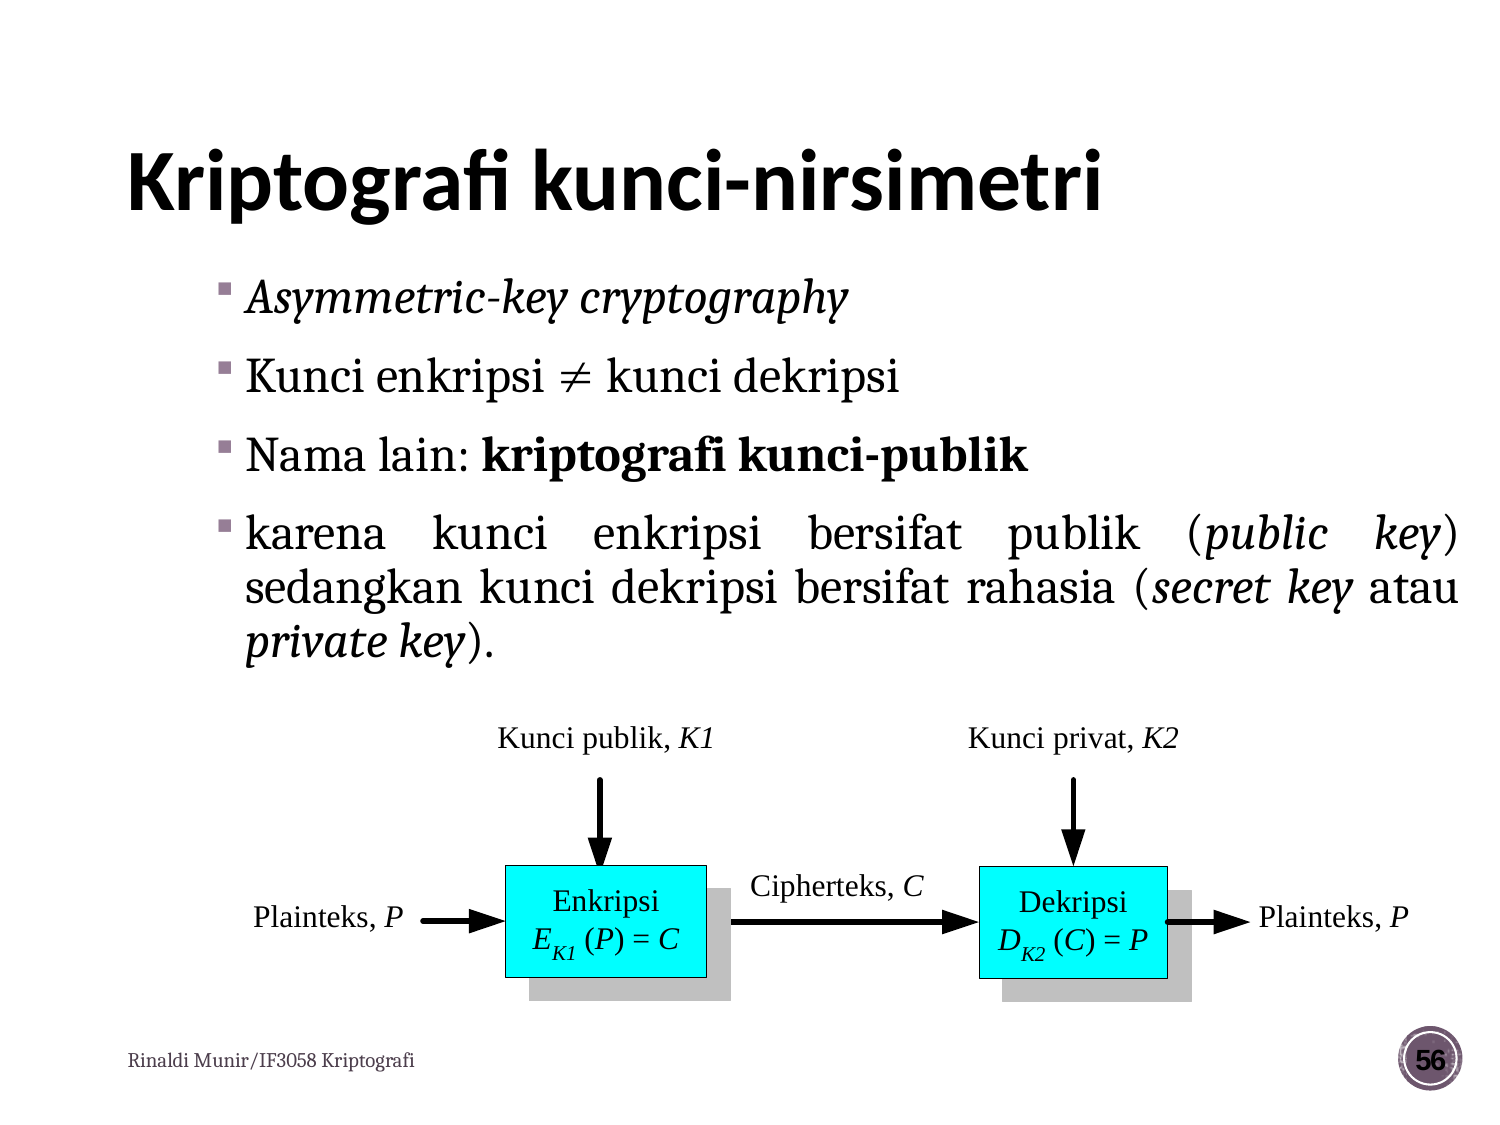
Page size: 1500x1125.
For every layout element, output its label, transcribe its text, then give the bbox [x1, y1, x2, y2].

title Kriptografi kunci-nirsimetri [112, 50, 1388, 314]
slide_number 56 [1391, 1028, 1471, 1089]
list Asymmetric-key cryptography Kunci enkripsi  kunci dekripsi Nama lain: kriptografi kunci-publik karena kunci enkripsi bersifat publik (public key) sedangkan kunci dekripsi bersifat rahasia (secret key atau private key). [200, 262, 1475, 750]
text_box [254, 715, 1412, 1003]
footer Rinaldi Munir/IF3058 Kriptografi [112, 1028, 891, 1089]
